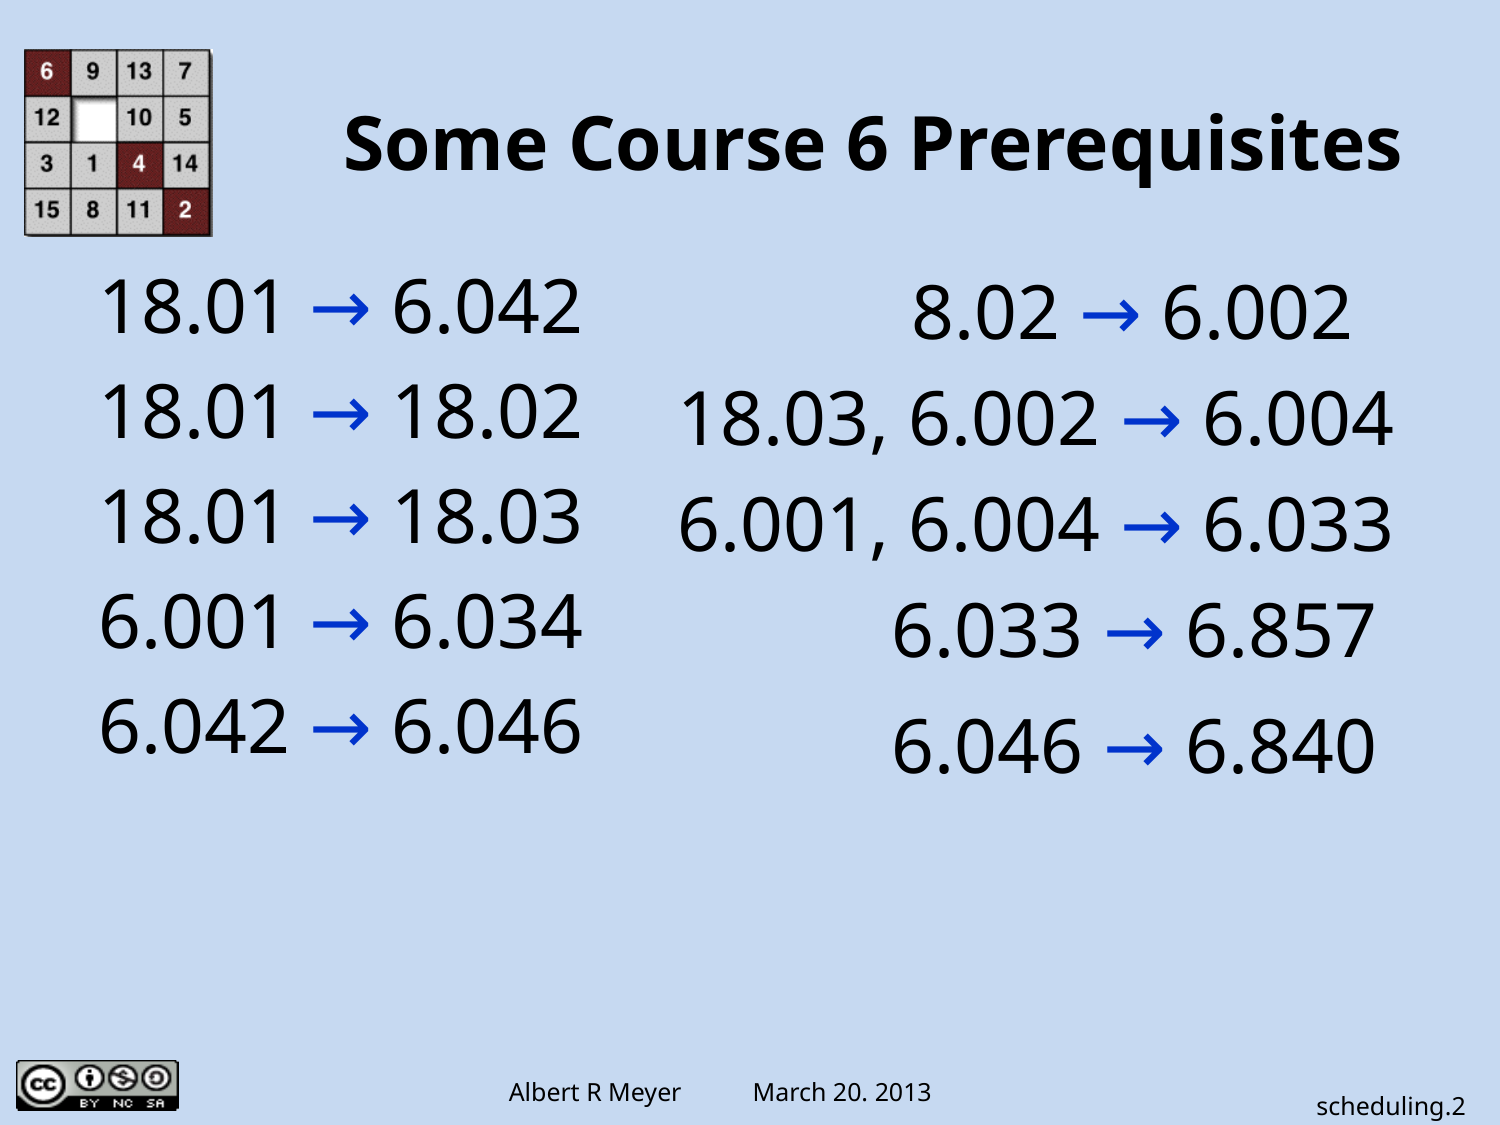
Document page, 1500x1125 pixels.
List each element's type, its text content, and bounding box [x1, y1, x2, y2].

picture [16, 1060, 179, 1111]
picture [24, 49, 213, 237]
slide_number scheduling.2 [1301, 1083, 1499, 1122]
list 18.01 → 6.042 18.01 → 18.02 18.01 → 18.03 6.001 → 6.034 6.042 → 6.046 [83, 251, 657, 897]
title Some Course 6 Prerequisites [327, 50, 1420, 232]
text_box 8.02 → 6.002 18.03, 6.002 → 6.004 6.001, 6.004 → 6.033 6.033 → 6.857 6.046 → 6.840 [662, 267, 1473, 754]
